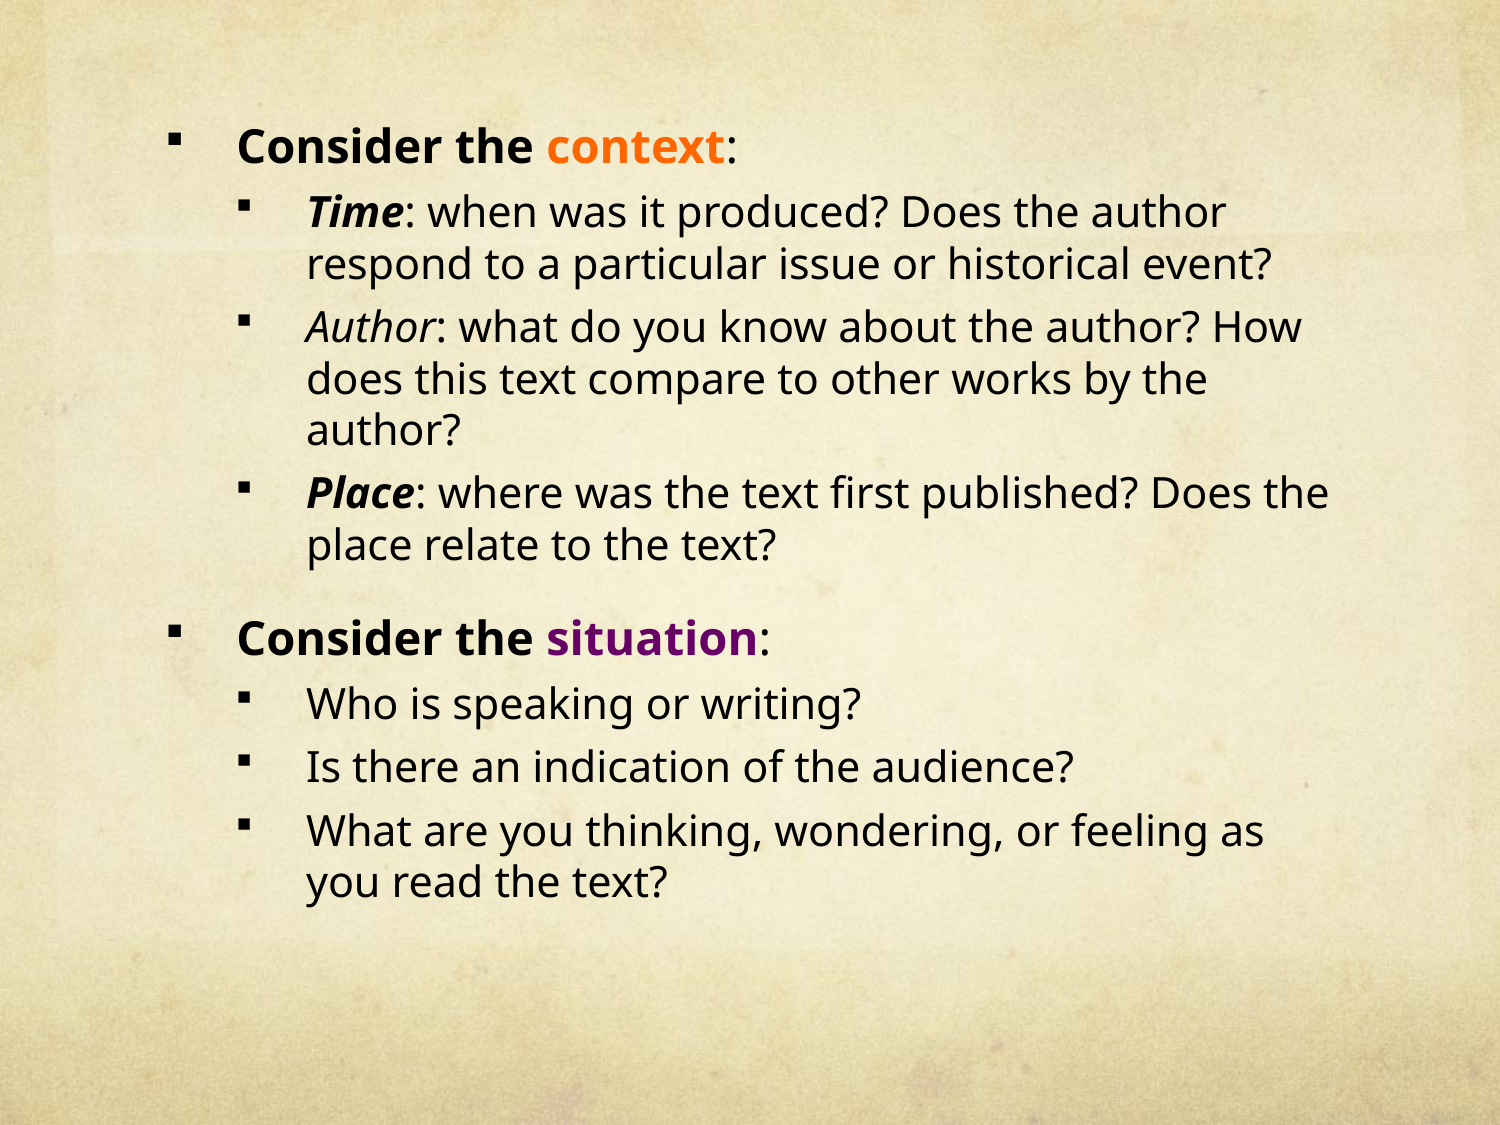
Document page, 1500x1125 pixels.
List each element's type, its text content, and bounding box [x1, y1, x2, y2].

picture [0, 0, 1500, 1125]
list Consider the context: Time: when was it produced? Does the author respond to a particular issue or historical event? Author: what do you know about the author? How does this text compare to other works by the author? Place: where was the text first published? Does the place relate to the text? Consider the situation: Who is speaking or writing? Is there an indication of the audience? What are you thinking, wondering, or feeling as you read the text? [150, 109, 1350, 990]
